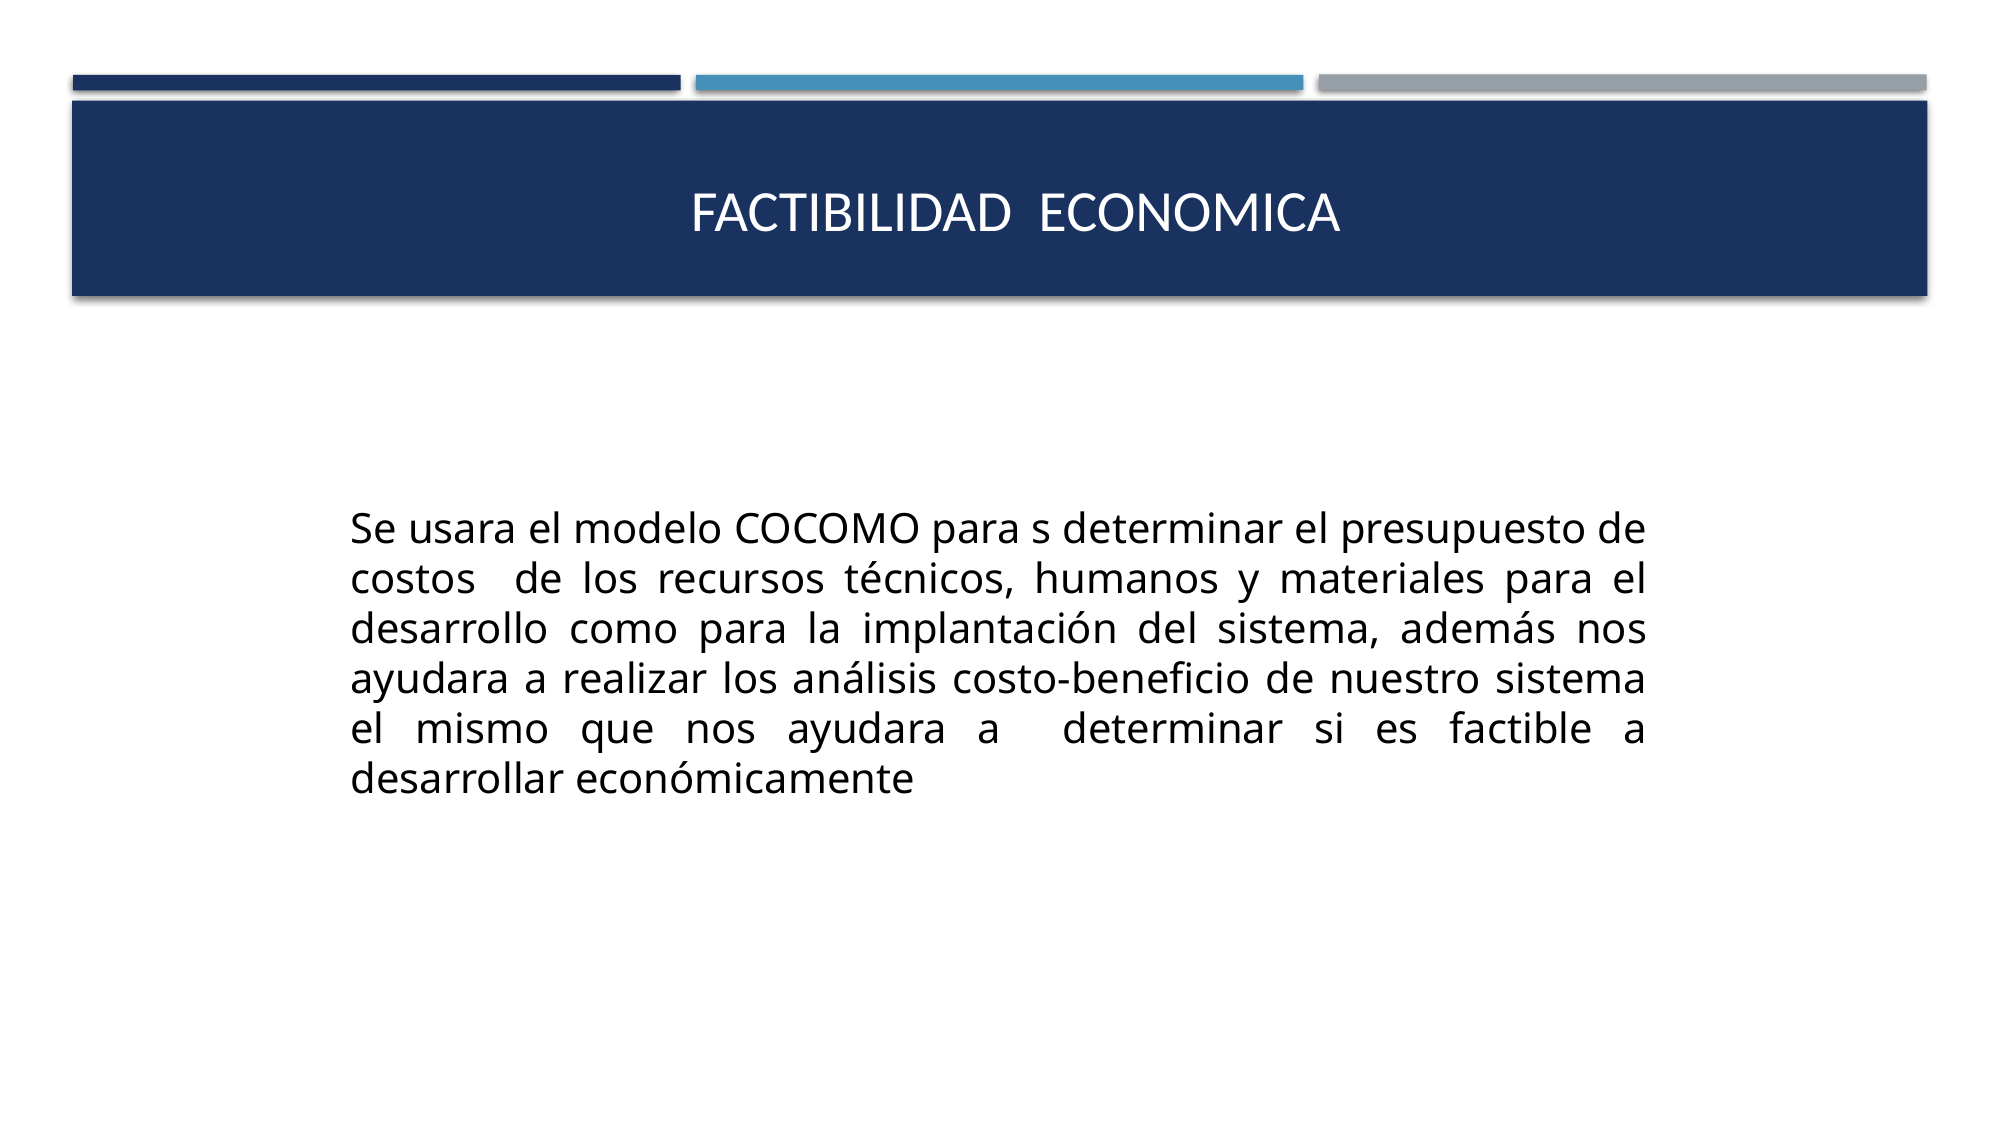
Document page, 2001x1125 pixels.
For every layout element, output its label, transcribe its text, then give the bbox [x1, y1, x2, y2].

text_box FACTIBILIDAD ECONOMICA [676, 160, 1369, 251]
text_box Se usara el modelo COCOMO para s determinar el presupuesto de costos de los recursos técnicos, humanos y materiales para el desarrollo como para la implantación del sistema, además nos ayudara a realizar los análisis costo-beneficio de nuestro sistema el mismo que nos ayudara a determinar si es factible a desarrollar económicamente [335, 494, 1663, 810]
